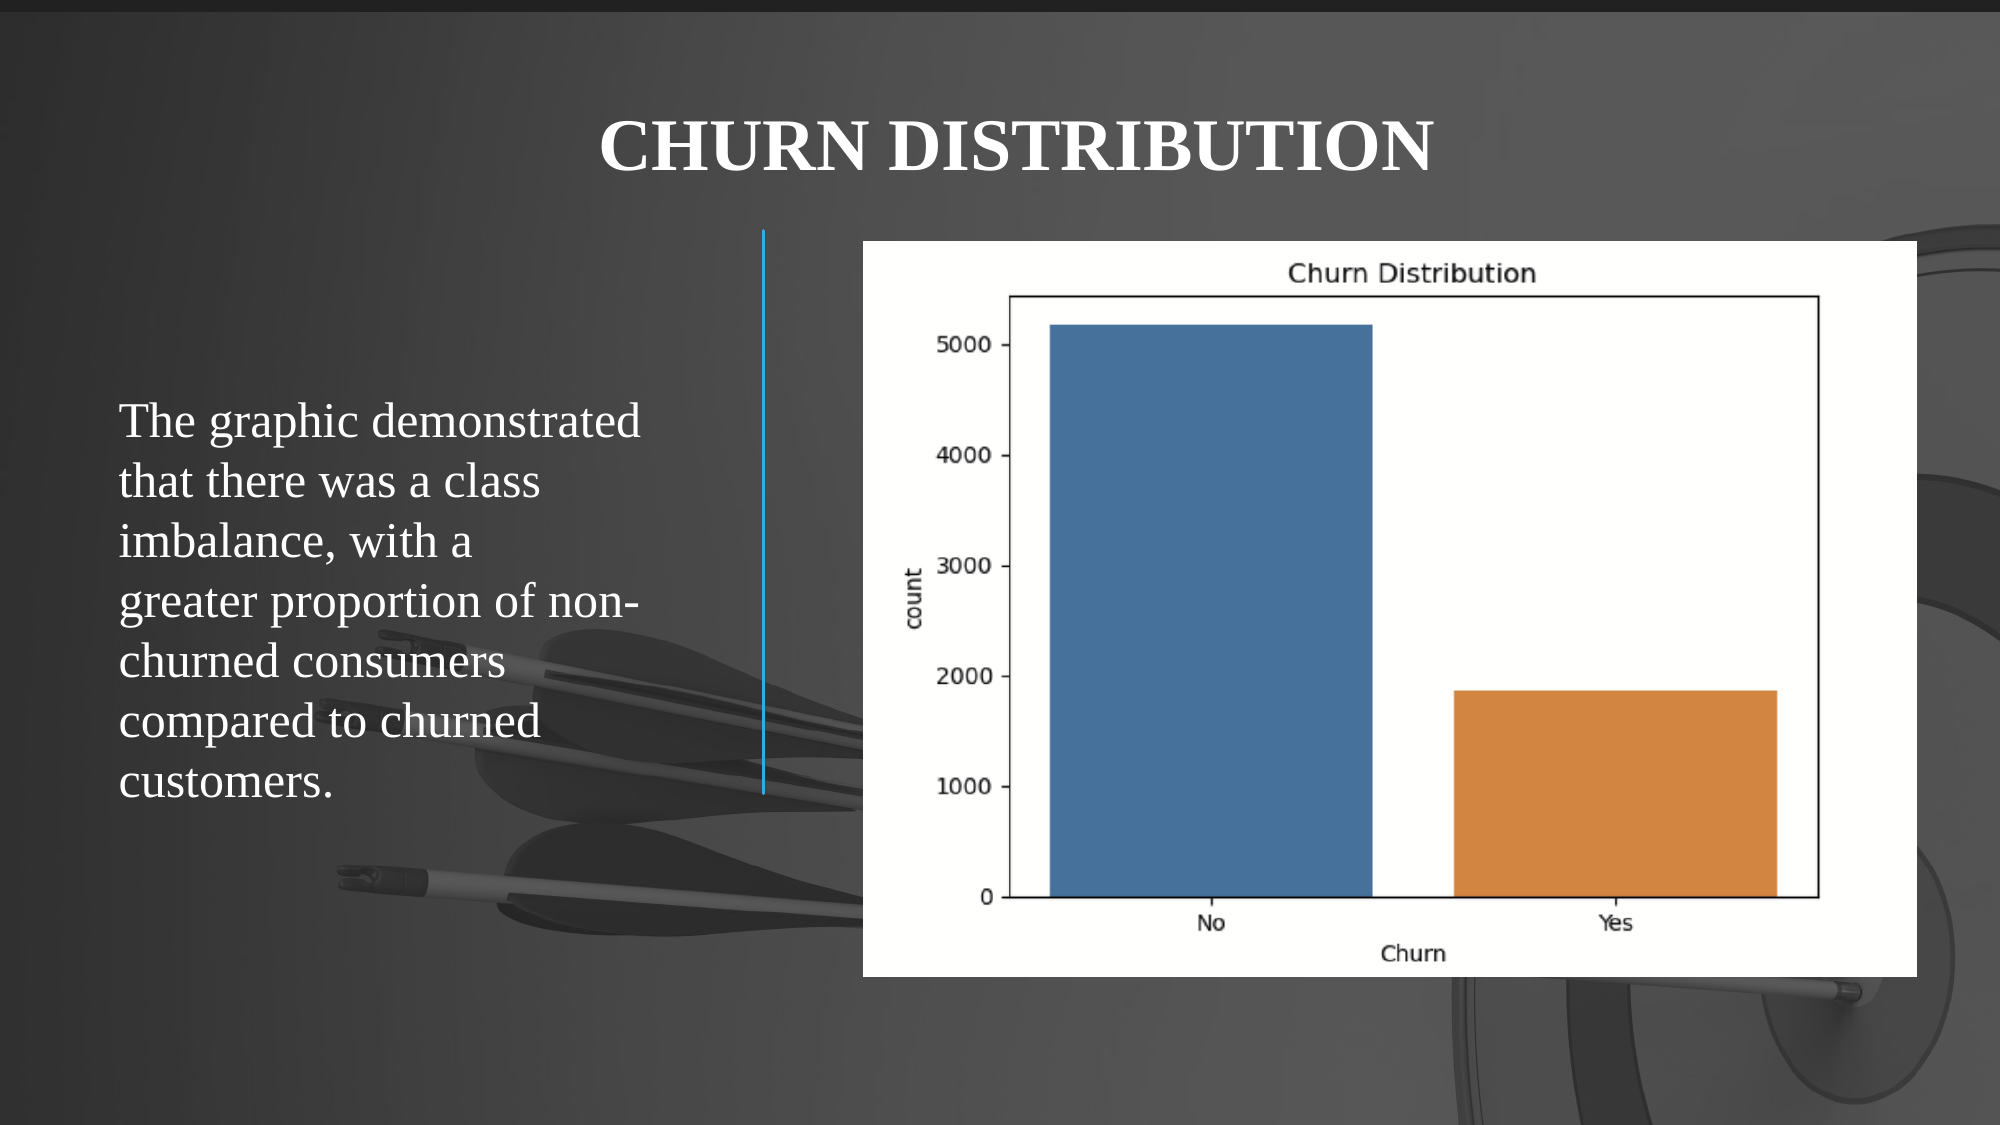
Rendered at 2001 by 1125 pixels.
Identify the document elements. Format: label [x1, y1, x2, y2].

text_box [0, 0, 2000, 11]
list [862, 241, 1917, 977]
picture [0, 11, 2000, 1125]
